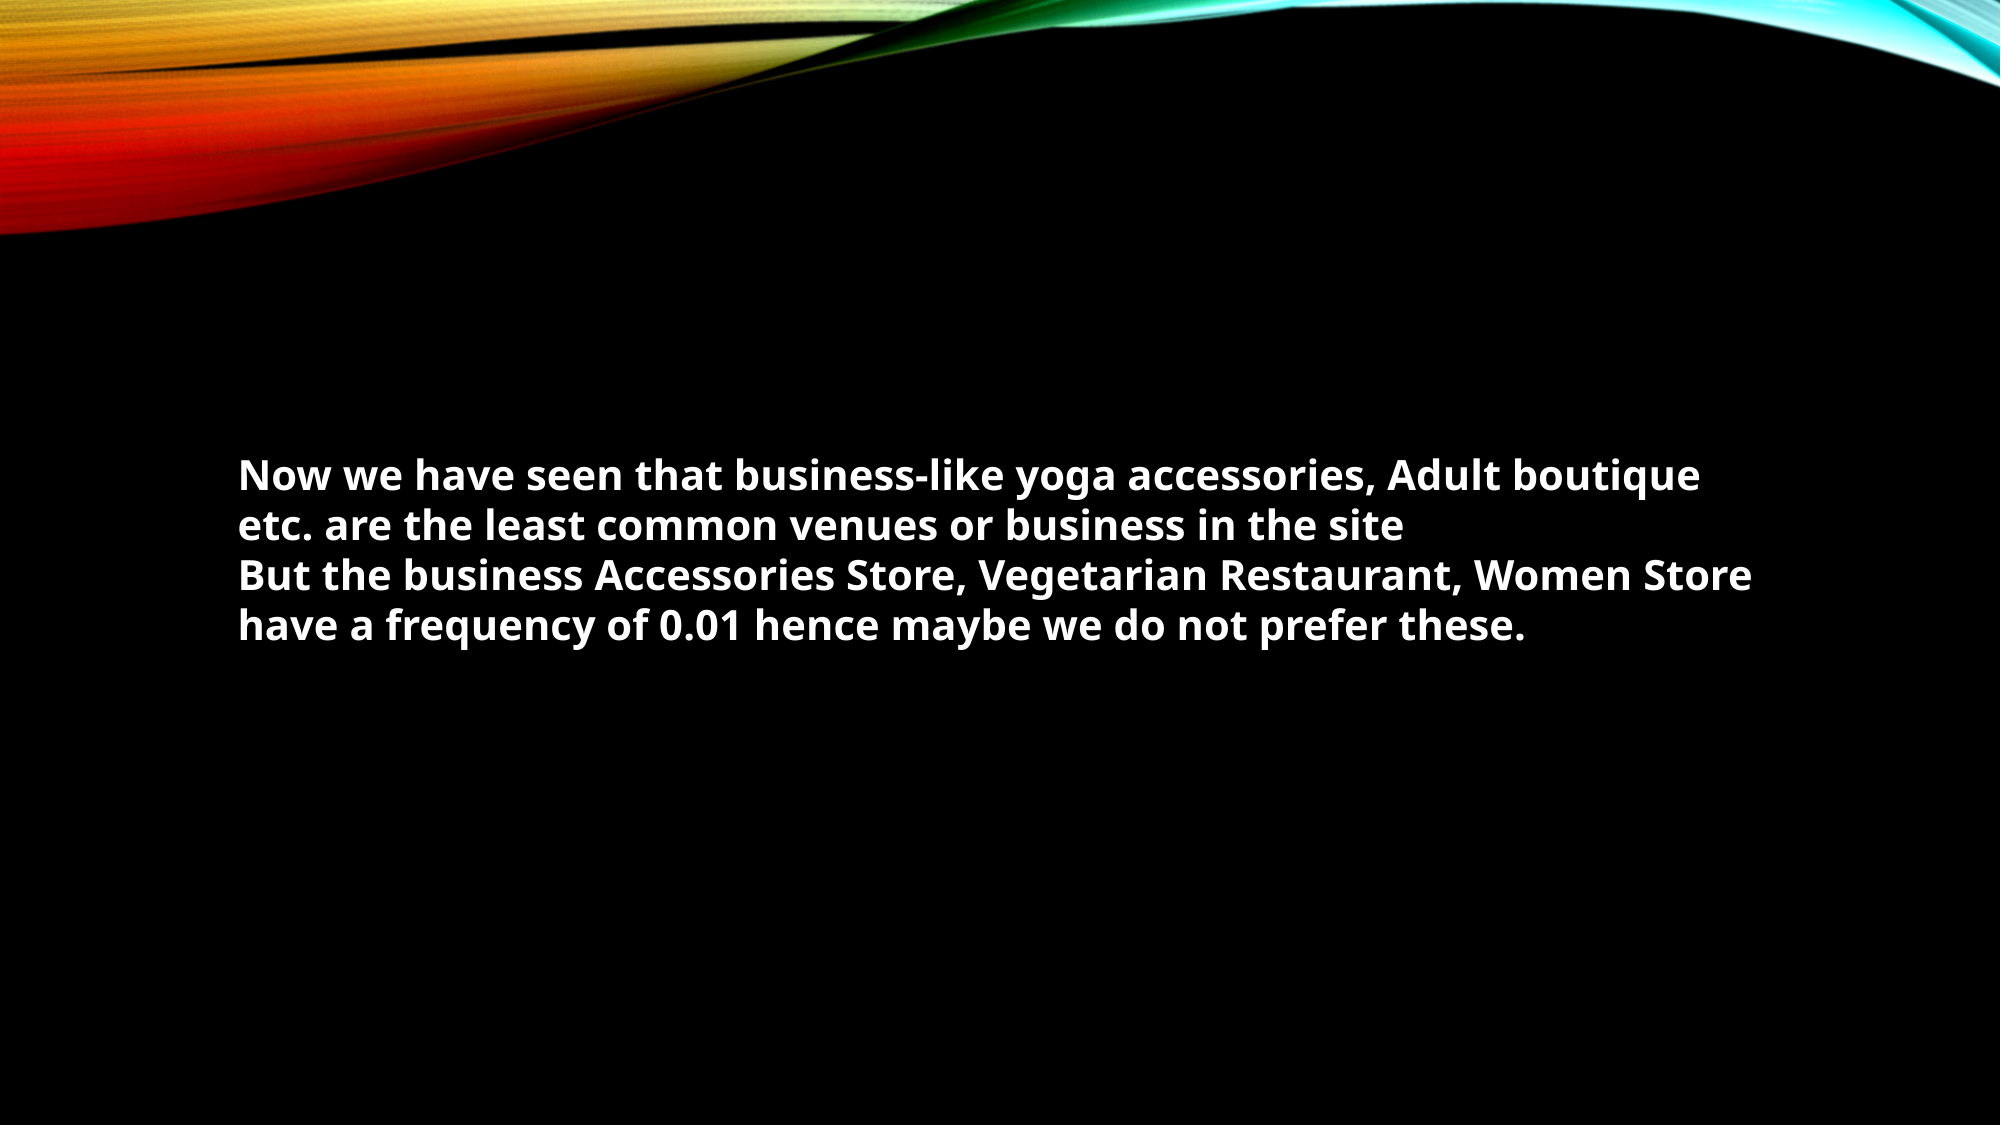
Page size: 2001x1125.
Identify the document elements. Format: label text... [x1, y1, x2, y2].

picture [0, 0, 2000, 237]
text_box Now we have seen that business-like yoga accessories, Adult boutique etc. are the least common venues or business in the site But the business Accessories Store, Vegetarian Restaurant, Women Store have a frequency of 0.01 hence maybe we do not prefer these. [222, 441, 1778, 707]
